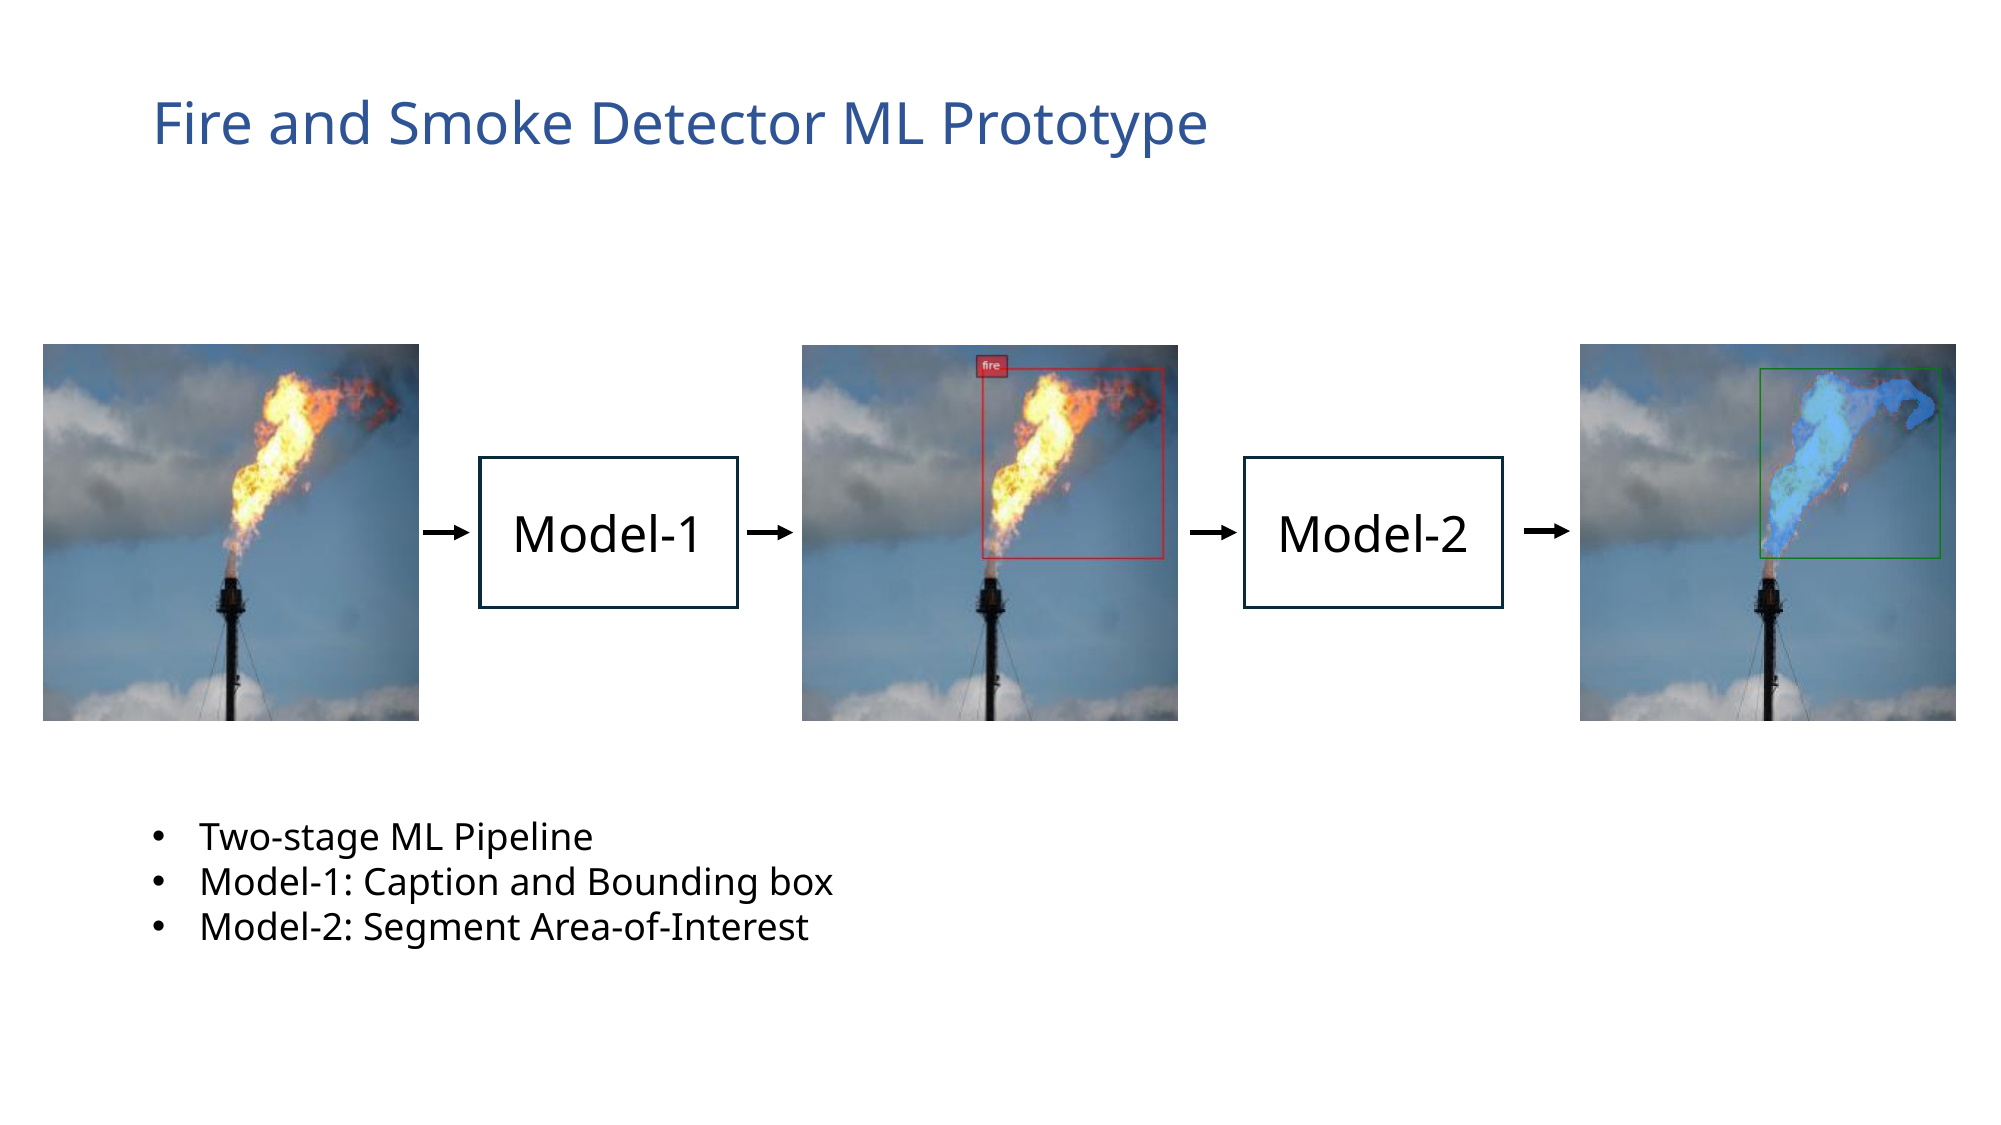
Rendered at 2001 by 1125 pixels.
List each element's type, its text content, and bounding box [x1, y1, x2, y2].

text_box Model-1 [478, 456, 739, 609]
text_box Model-2 [1243, 456, 1504, 609]
picture [42, 344, 420, 721]
picture [801, 344, 1178, 721]
title Fire and Smoke Detector ML Prototype [137, 59, 1863, 193]
text_box Two-stage ML Pipeline Model-1: Caption and Bounding box Model-2: Segment Area-of-Interest [137, 805, 1809, 956]
picture [1580, 344, 1957, 721]
